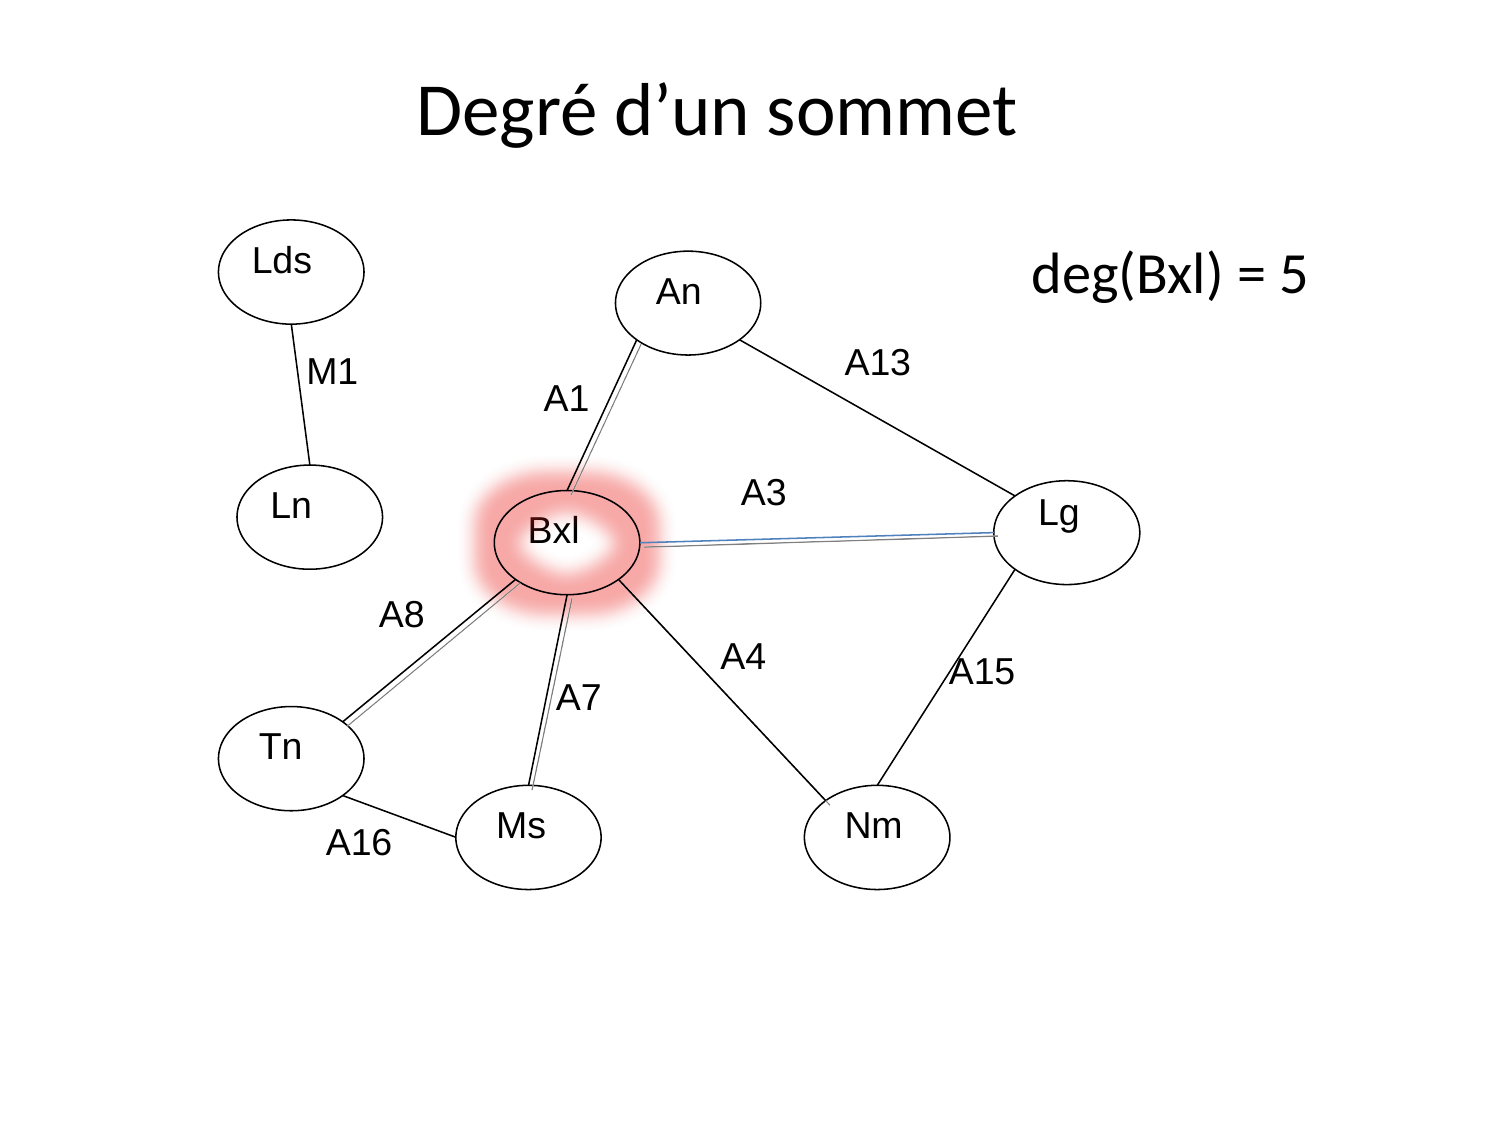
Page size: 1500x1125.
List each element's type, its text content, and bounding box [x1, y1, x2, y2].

text_box deg(Bxl) = 5 [1148, 228, 1324, 313]
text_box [218, 219, 1144, 894]
text_box Degré d’un sommet [401, 52, 1033, 158]
